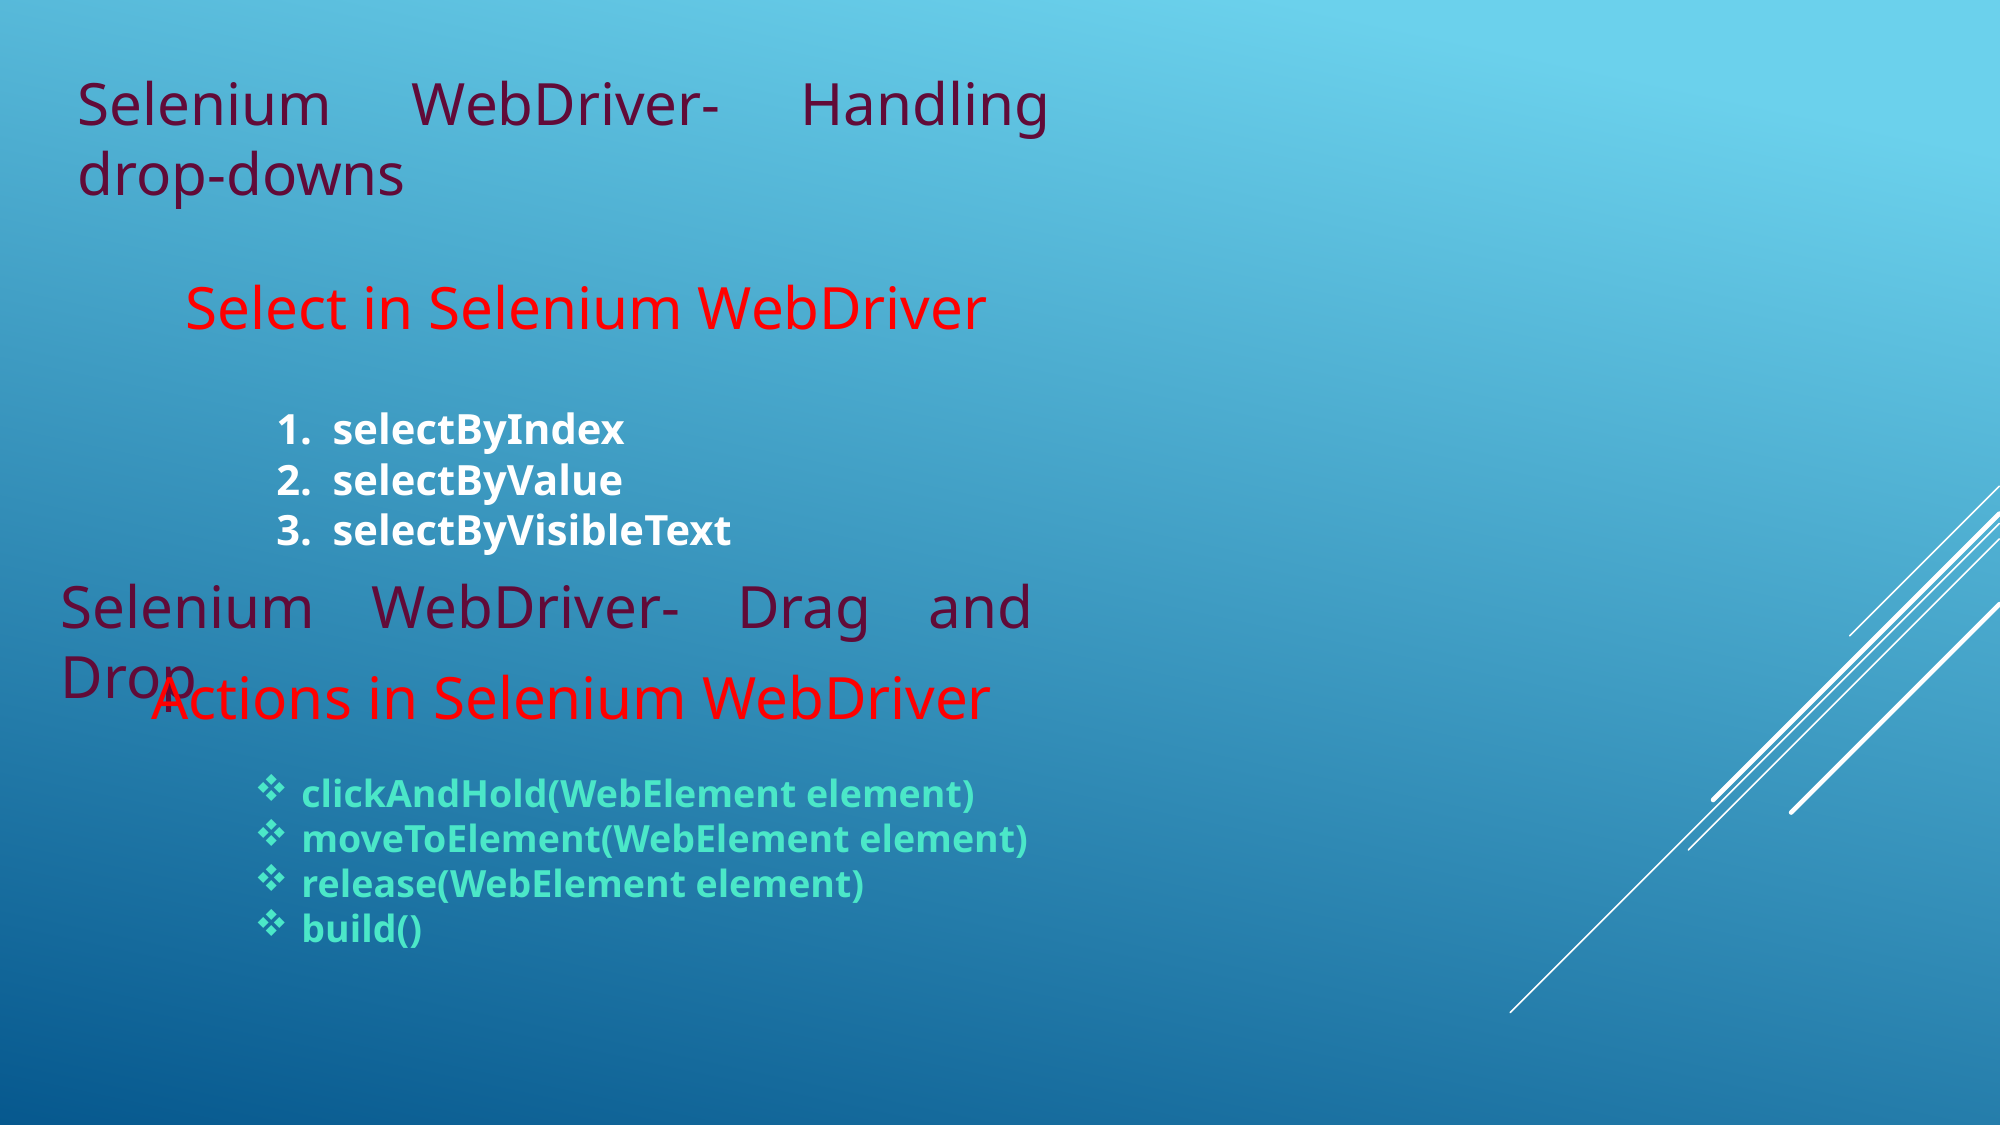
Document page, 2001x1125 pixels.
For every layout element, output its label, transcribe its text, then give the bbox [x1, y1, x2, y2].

text_box Actions in Selenium WebDriver [136, 653, 1139, 739]
text_box Select in Selenium WebDriver [171, 264, 1173, 349]
text_box Selenium WebDriver- Handling drop-downs [63, 59, 1065, 215]
text_box selectByIndex selectByValue selectByVisibleText [261, 395, 1264, 561]
text_box Selenium WebDriver- Drag and Drop [46, 562, 1048, 718]
text_box clickAndHold(WebElement element) moveToElement(WebElement element) release(WebElement element) build() [239, 762, 1242, 957]
